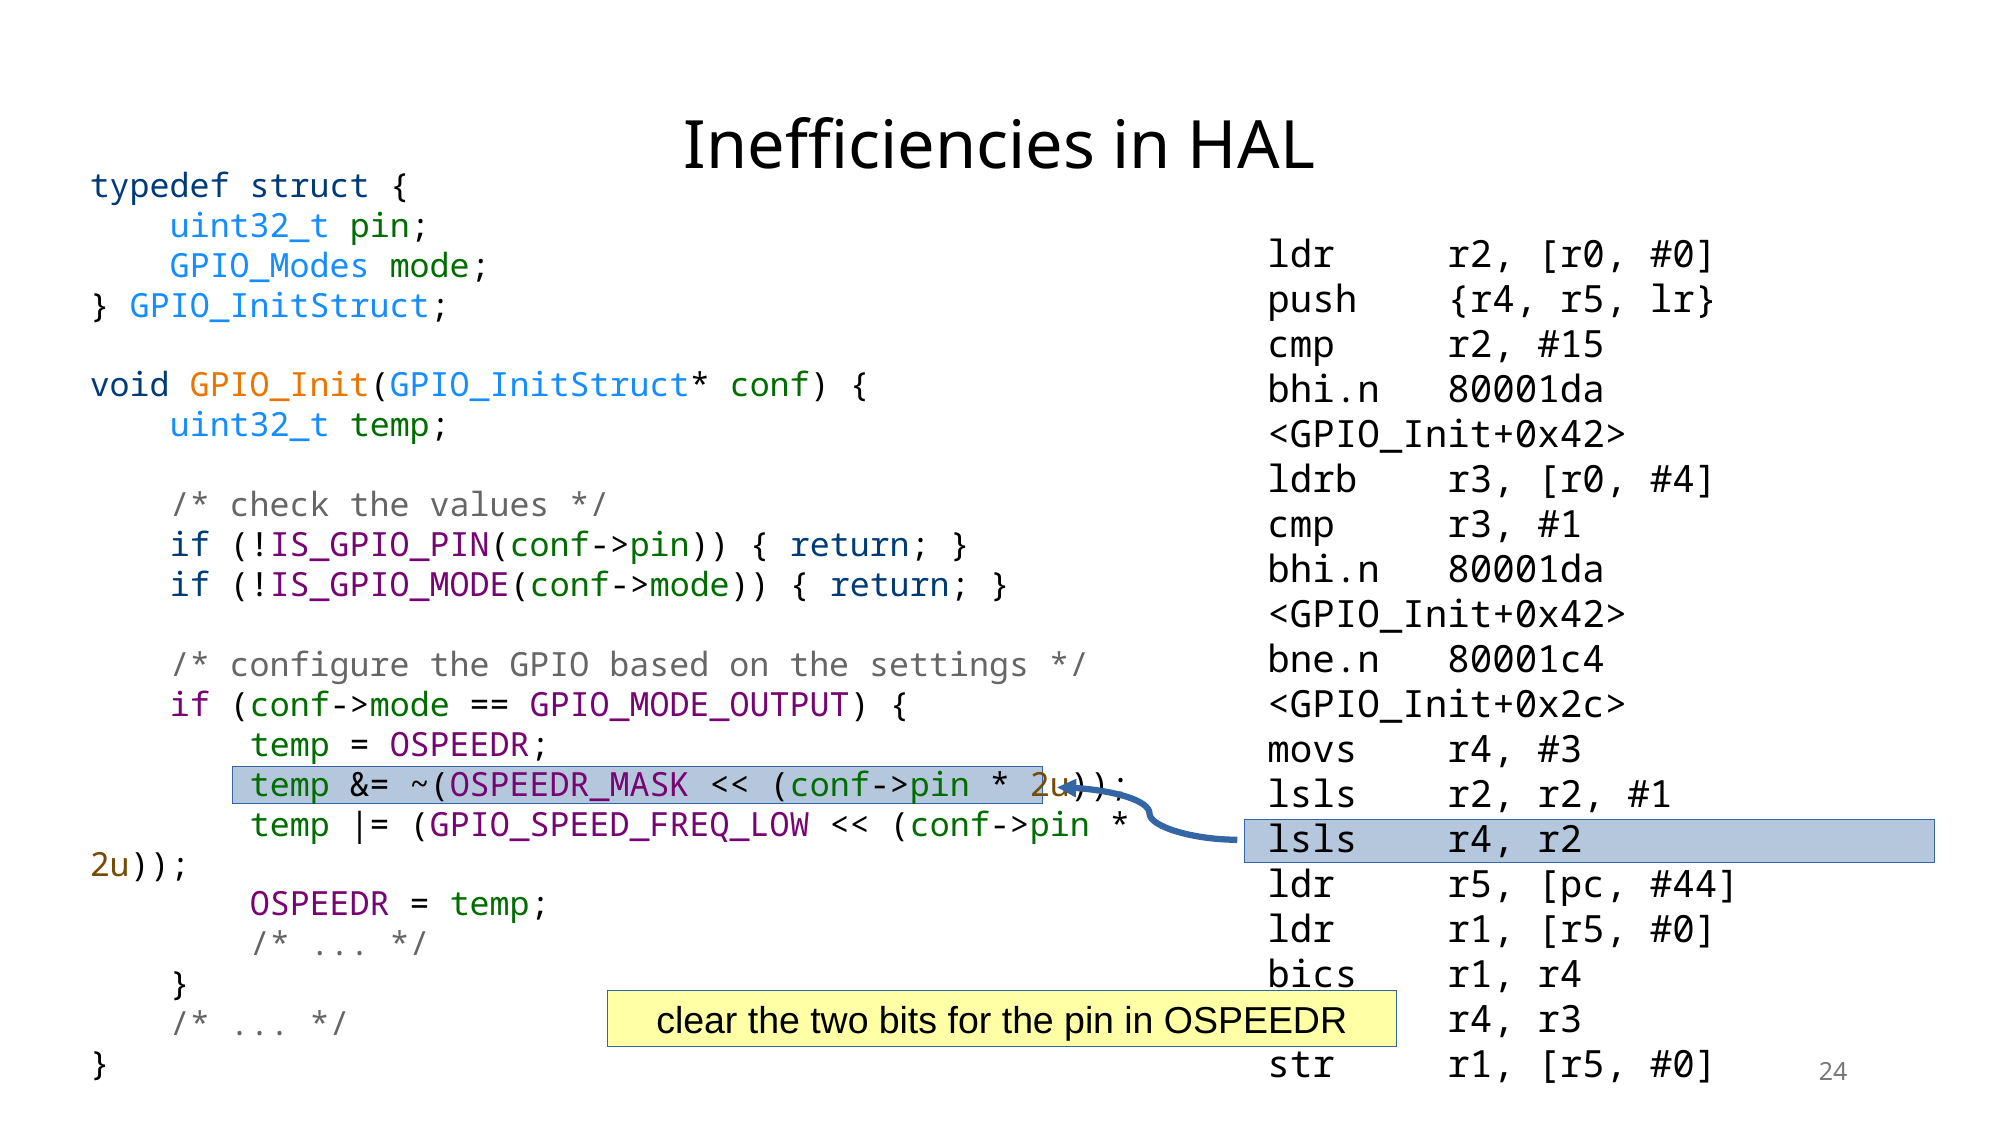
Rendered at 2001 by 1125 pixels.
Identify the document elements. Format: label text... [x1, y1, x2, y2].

text_box typedef struct { uint32_t pin; GPIO_Modes mode; } GPIO_InitStruct; void GPIO_Init(GPIO_InitStruct* conf) { uint32_t temp; /* check the values */ if (!IS_GPIO_PIN(conf->pin)) { return; } if (!IS_GPIO_MODE(conf->mode)) { return; } /* configure the GPIO based on the settings */ if (conf->mode == GPIO_MODE_OUTPUT) { temp = OSPEEDR; temp &= ~(OSPEEDR_MASK << (conf->pin * 2u)); temp |= (GPIO_SPEED_FREQ_LOW << (conf->pin * 2u)); OSPEEDR = temp; /* ... */ } /* ... */ } [75, 156, 1200, 1013]
text_box clear the two bits for the pin in OSPEEDR [607, 990, 1397, 1047]
text_box [1244, 819, 1935, 863]
text_box Inefficiencies in HAL [317, 103, 1683, 271]
text_box [1057, 781, 1238, 840]
slide_number 24 [1412, 1042, 1863, 1103]
text_box ldr r2, [r0, #0] push {r4, r5, lr} cmp r2, #15 bhi.n 80001da <GPIO_Init+0x42> ldrb r3, [r0, #4] cmp r3, #1 bhi.n 80001da <GPIO_Init+0x42> bne.n 80001c4 <GPIO_Init+0x2c> movs r4, #3 lsls r2, r2, #1 lsls r4, r2 ldr r5, [pc, #44] ldr r1, [r5, #0] bics r1, r4 movs r4, r3 str r1, [r5, #0] [1252, 222, 1950, 448]
